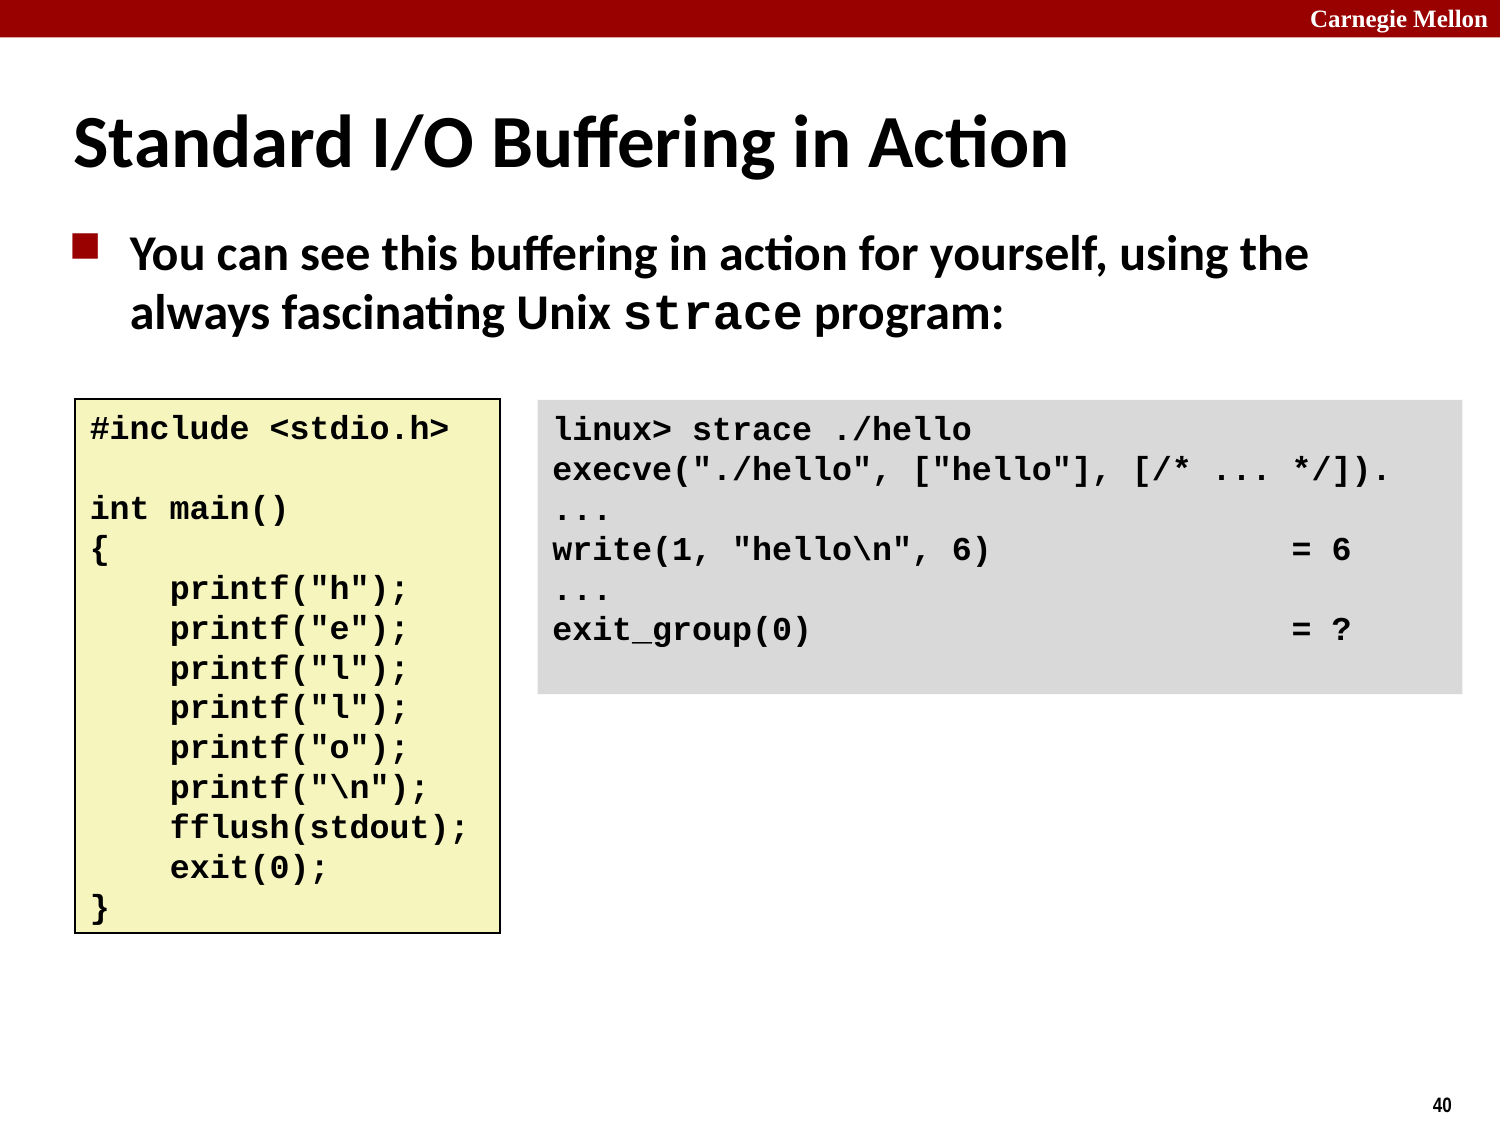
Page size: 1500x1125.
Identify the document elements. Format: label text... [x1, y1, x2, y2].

list You can see this buffering in action for yourself, using the always fascinating Unix strace program: [58, 212, 1354, 1029]
title Standard I/O Buffering in Action [58, 74, 1305, 201]
text_box #include <stdio.h> int main() { printf("h"); printf("e"); printf("l"); printf("l"); printf("o"); printf("\n"); fflush(stdout); exit(0); } [75, 398, 500, 933]
text_box linux> strace ./hello execve("./hello", ["hello"], [/* ... */]). ... write(1, "hello\n", 6) = 6 ... exit_group(0) = ? [537, 399, 1463, 695]
